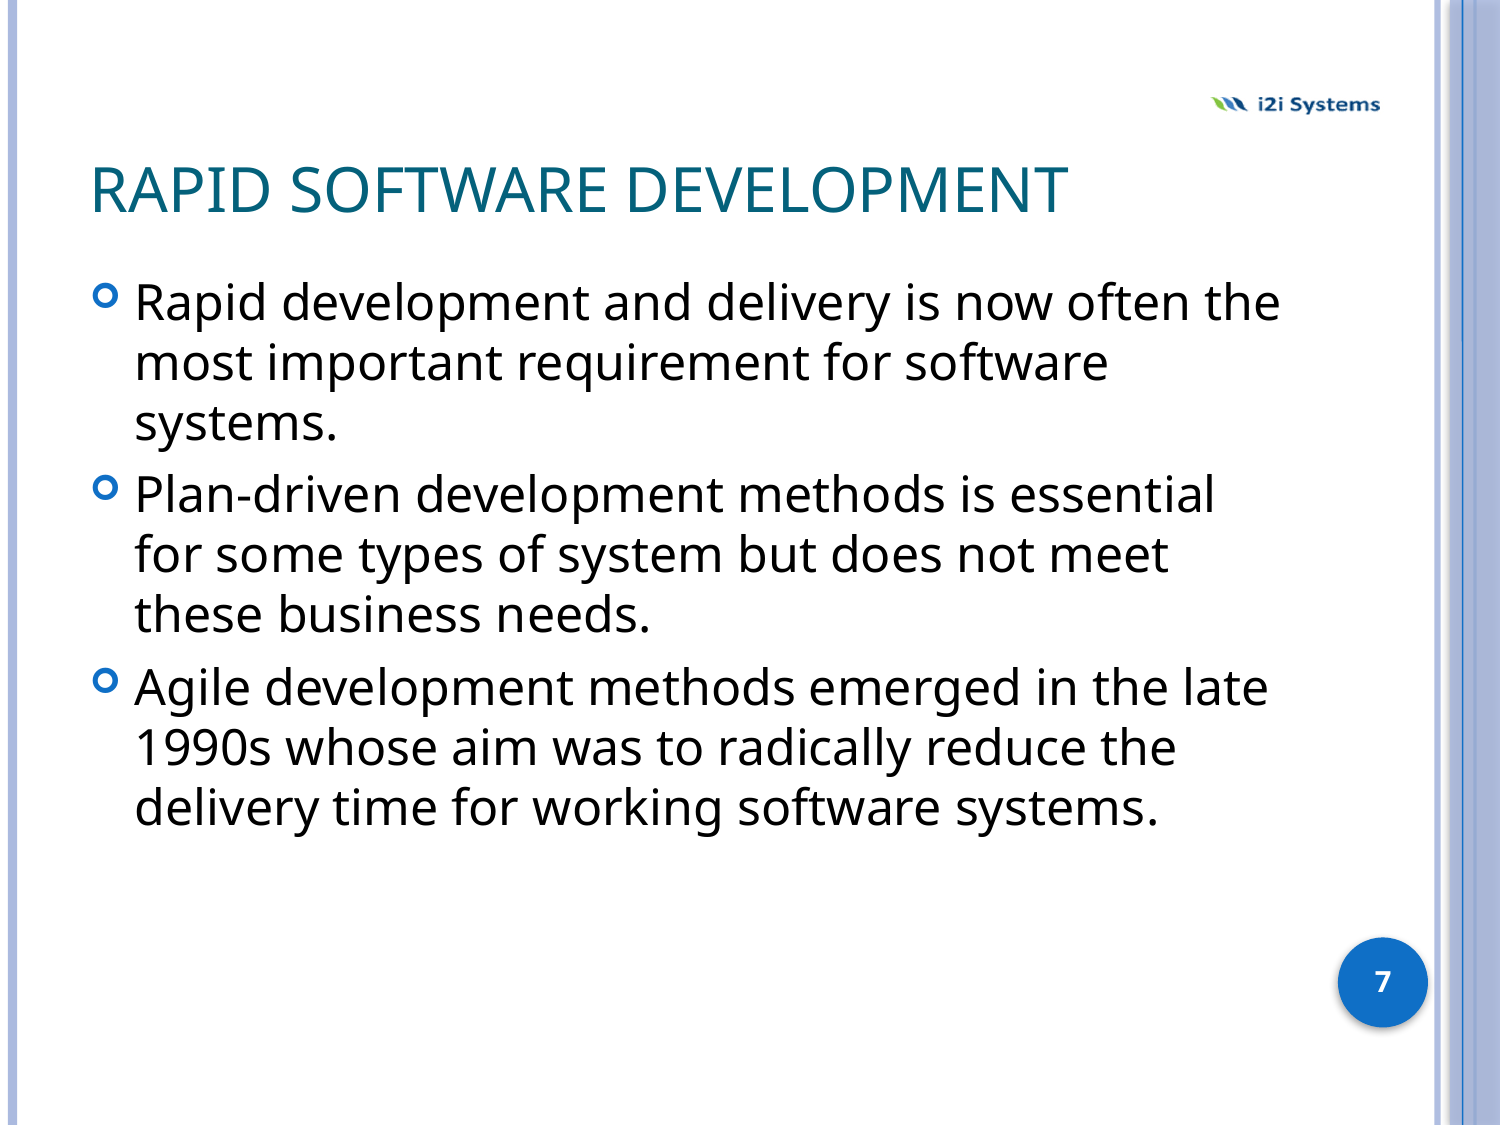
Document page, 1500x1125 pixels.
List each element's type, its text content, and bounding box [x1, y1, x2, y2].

list Rapid development and delivery is now often the most important requirement for software systems. Plan-driven development methods is essential for some types of system but does not meet these business needs. Agile development methods emerged in the late 1990s whose aim was to radically reduce the delivery time for working software systems. [75, 262, 1300, 1062]
slide_number 7 [1333, 940, 1434, 1027]
picture [1194, 46, 1396, 165]
title RAPID SOFTWARE DEVELOPMENT [75, 45, 1300, 233]
